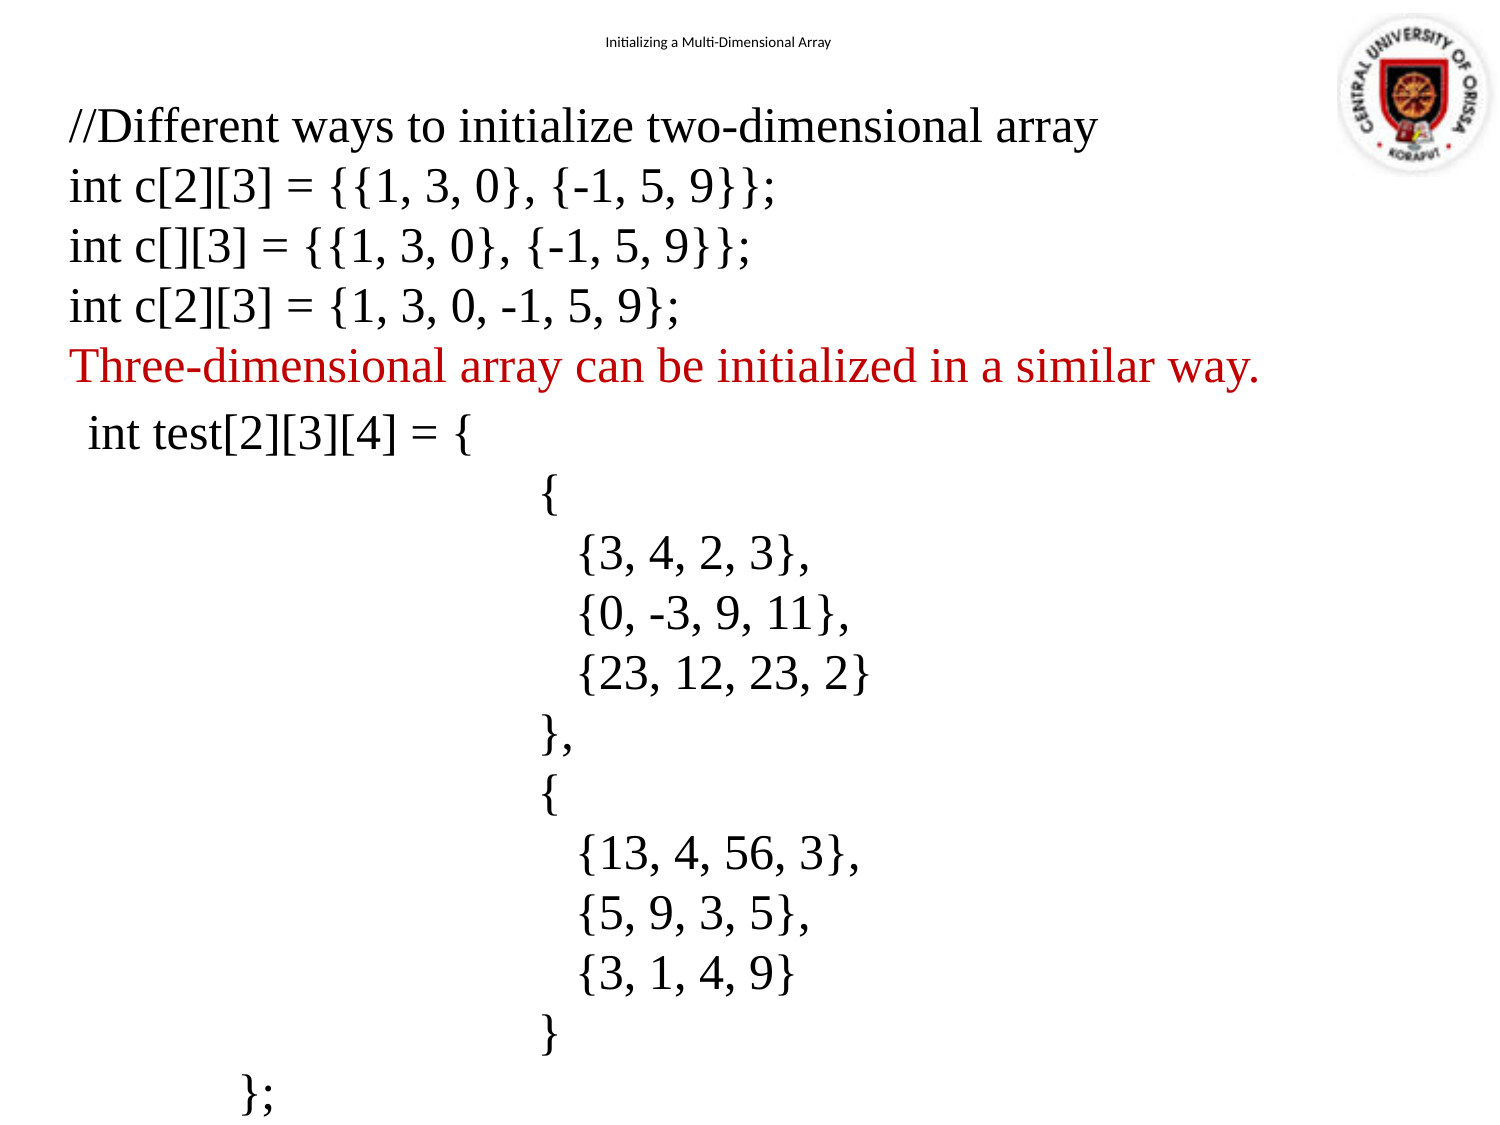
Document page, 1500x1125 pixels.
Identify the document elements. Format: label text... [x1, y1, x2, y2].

list //Different ways to initialize two-dimensional array int c[2][3] = {{1, 3, 0}, {-1, 5, 9}}; int c[][3] = {{1, 3, 0}, {-1, 5, 9}}; int c[2][3] = {1, 3, 0, -1, 5, 9}; Three-dimensional array can be initialized in a similar way. [68, 0, 1475, 562]
text_box int test[2][3][4] = { { {3, 4, 2, 3}, {0, -3, 9, 11}, {23, 12, 23, 2} }, { {13, 4, 56, 3}, {5, 9, 3, 5}, {3, 1, 4, 9} } }; [87, 399, 1350, 1120]
